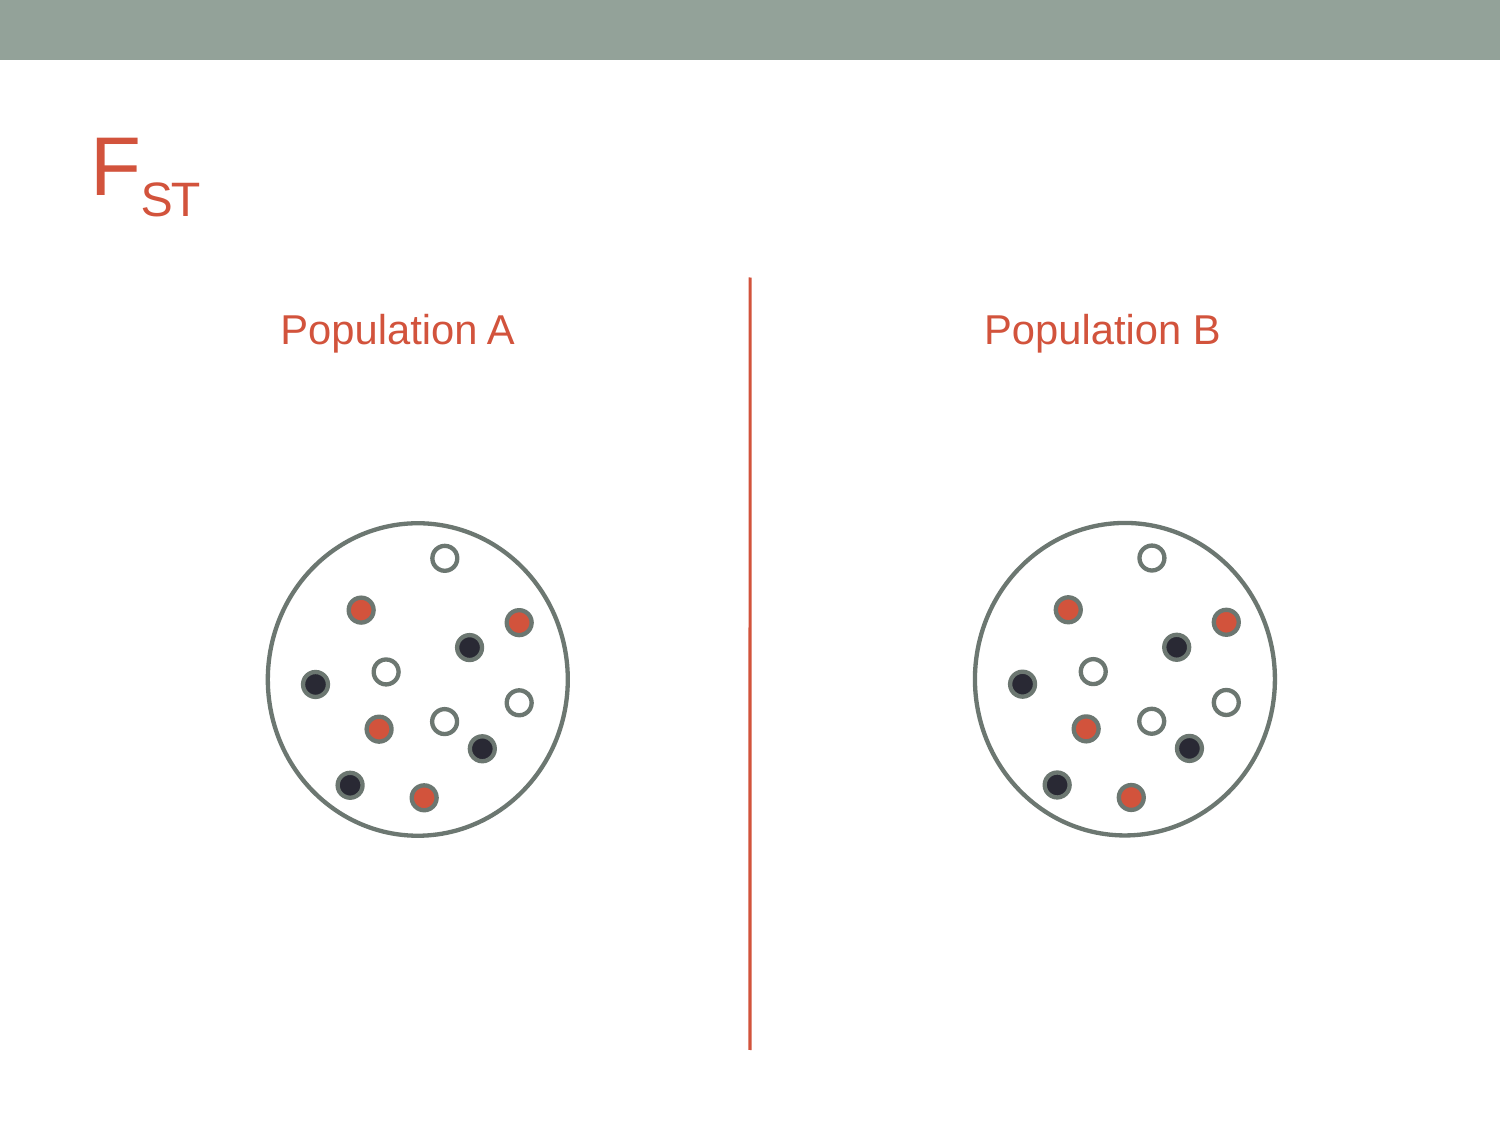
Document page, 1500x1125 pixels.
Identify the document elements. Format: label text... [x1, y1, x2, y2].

list Population B [780, 275, 1425, 380]
text_box [1137, 543, 1167, 573]
list Population A [75, 275, 720, 380]
text_box [504, 688, 534, 718]
text_box [1116, 782, 1146, 813]
text_box [1078, 656, 1108, 687]
text_box [504, 608, 534, 638]
text_box [335, 770, 365, 800]
text_box [1211, 607, 1241, 637]
text_box [364, 714, 394, 744]
text_box [1042, 770, 1072, 800]
text_box [1137, 706, 1167, 736]
text_box [454, 632, 485, 663]
text_box [972, 520, 1278, 838]
text_box [430, 543, 460, 573]
text_box [1007, 669, 1038, 699]
text_box [1053, 595, 1083, 625]
text_box [409, 783, 439, 813]
text_box [1071, 714, 1101, 744]
text_box [265, 521, 570, 838]
text_box [467, 734, 497, 764]
text_box [1162, 632, 1192, 662]
text_box [371, 657, 401, 687]
text_box [300, 669, 331, 700]
text_box [346, 595, 376, 625]
text_box [429, 706, 460, 737]
text_box [1174, 733, 1205, 764]
title FST [75, 87, 1425, 250]
text_box [1211, 687, 1241, 718]
